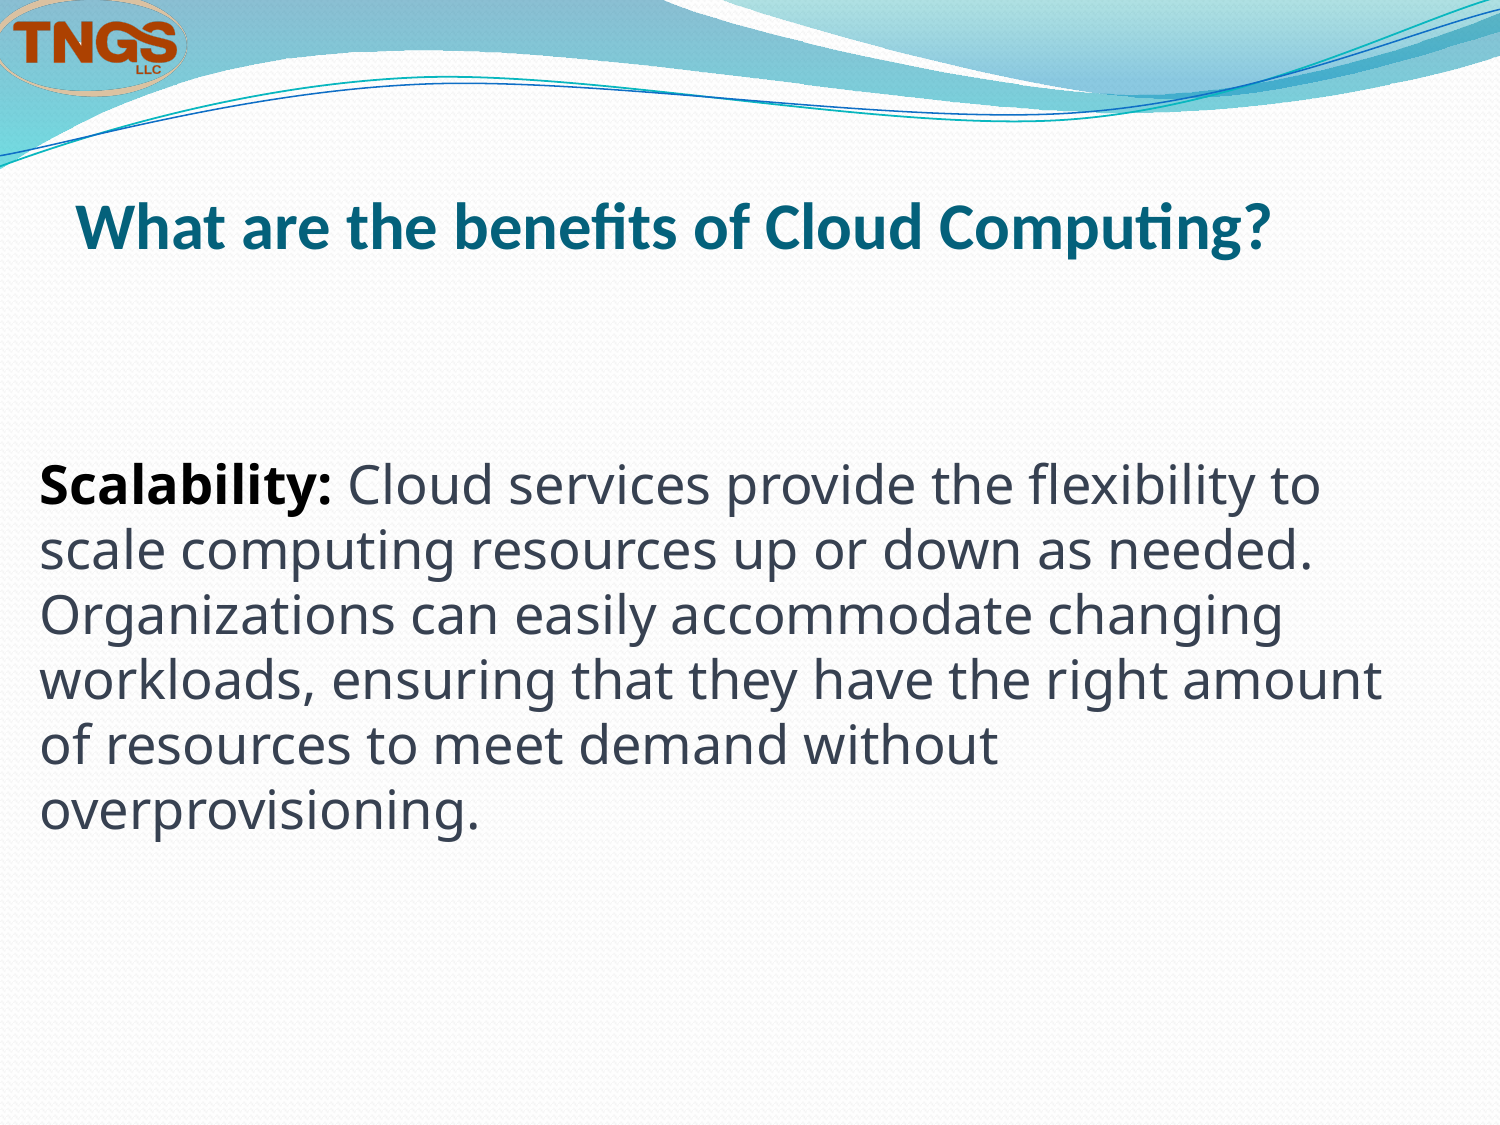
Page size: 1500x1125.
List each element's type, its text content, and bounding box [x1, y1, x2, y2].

title What are the benefits of Cloud Computing? [75, 149, 1475, 263]
list Scalability: Cloud services provide the flexibility to scale computing resources up or down as needed. Organizations can easily accommodate changing workloads, ensuring that they have the right amount of resources to meet demand without overprovisioning. [24, 442, 1425, 975]
picture [0, 0, 188, 97]
